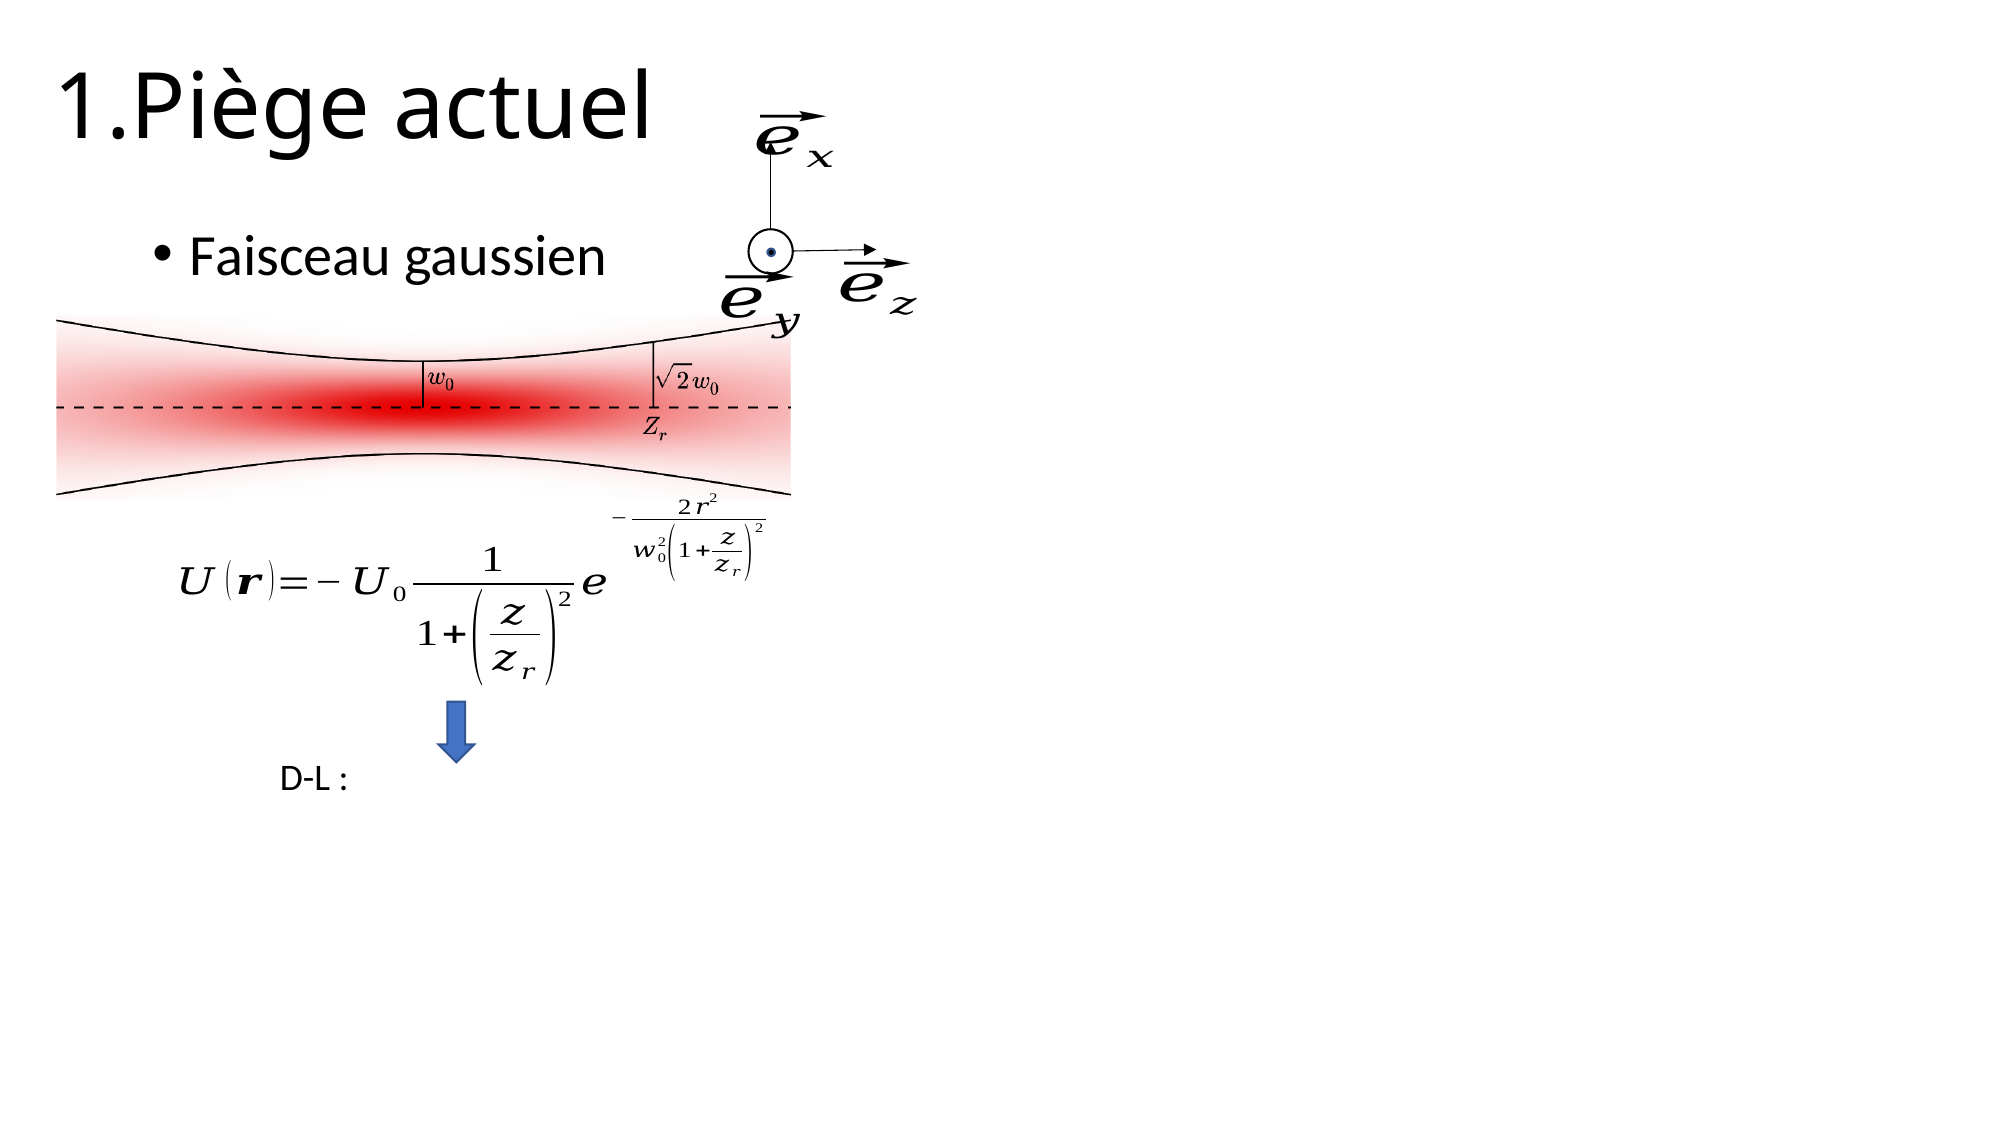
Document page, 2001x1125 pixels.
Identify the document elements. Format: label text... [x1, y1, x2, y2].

text_box [747, 228, 794, 275]
text_box [435, 700, 477, 764]
list Faisceau gaussien [137, 217, 1863, 932]
text_box [766, 247, 776, 258]
picture [38, 309, 816, 520]
title 1.Piège actuel [38, 0, 1764, 218]
